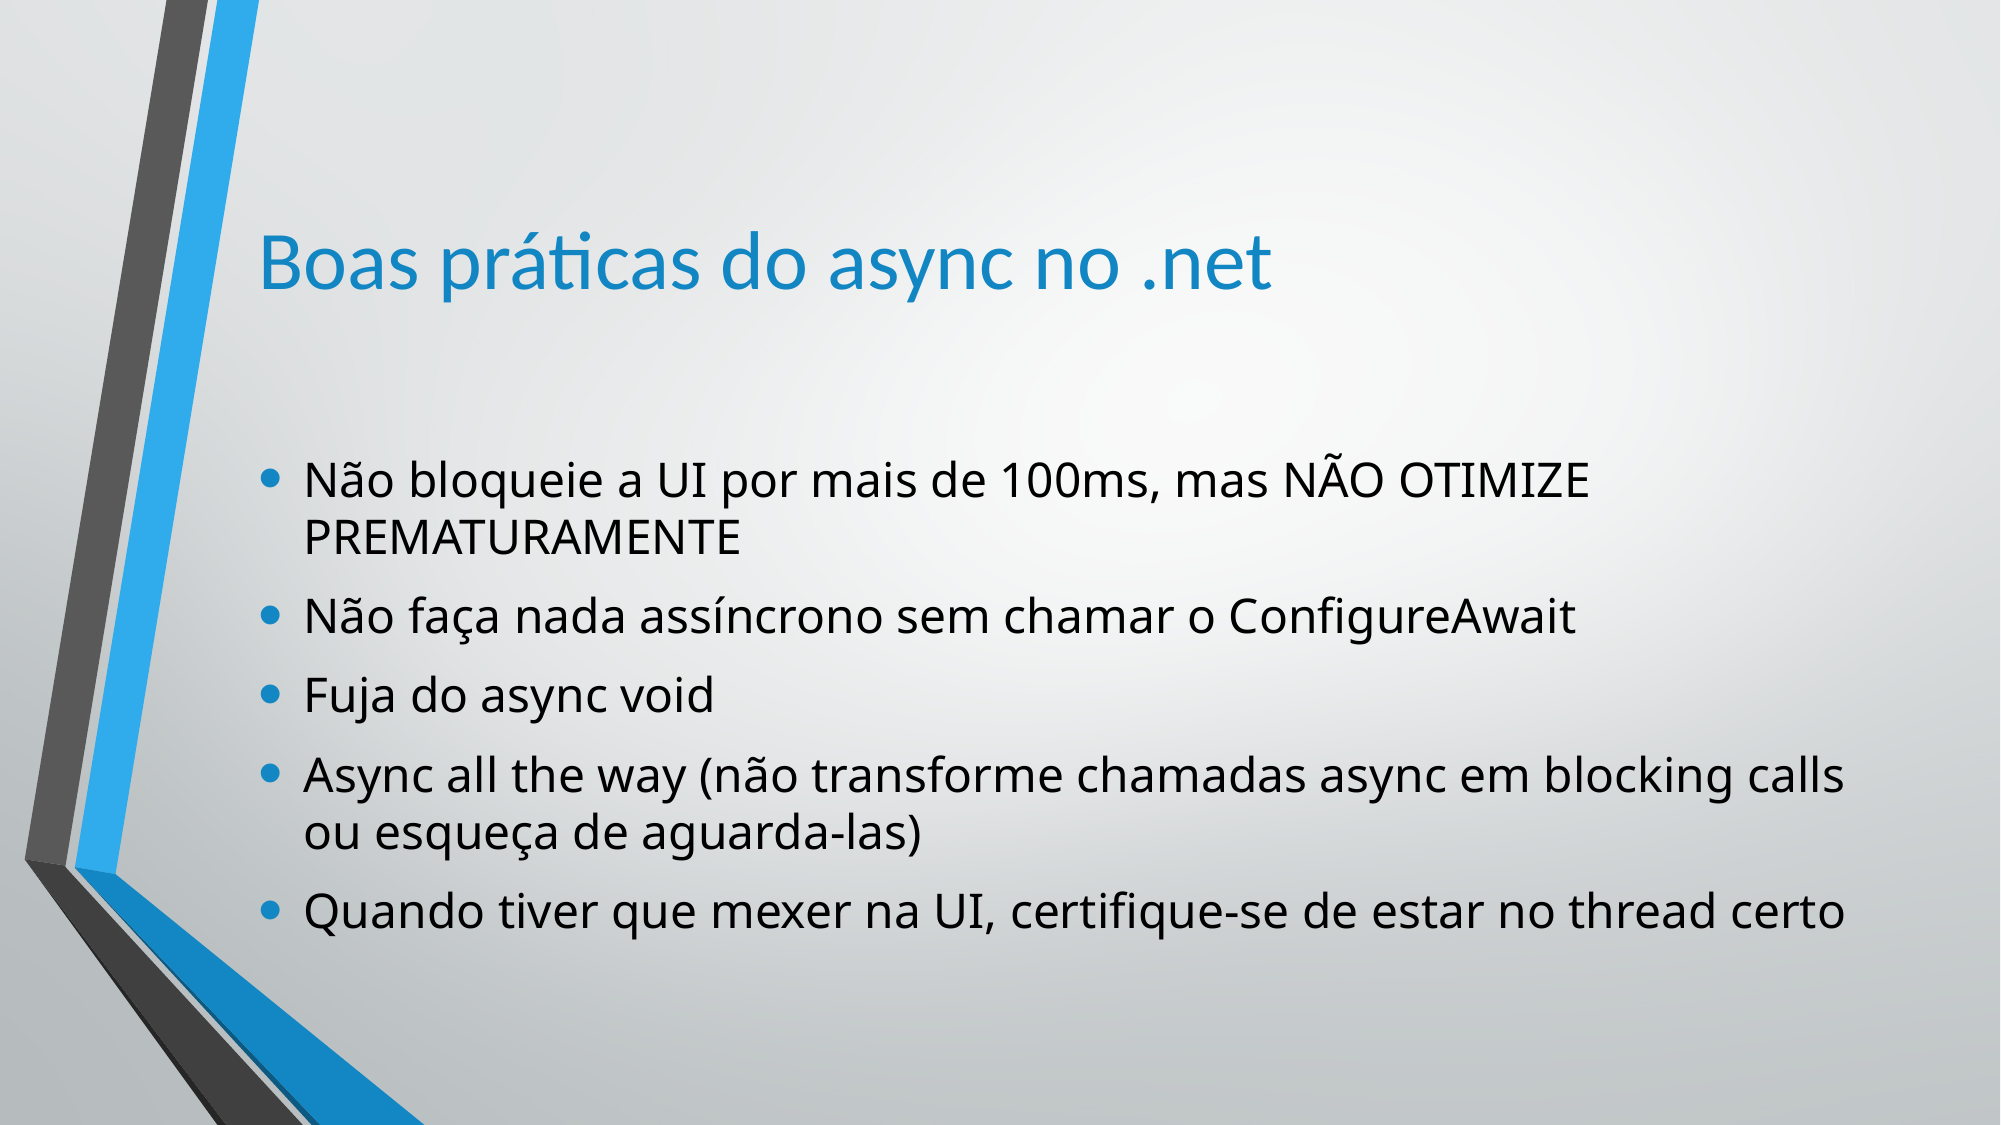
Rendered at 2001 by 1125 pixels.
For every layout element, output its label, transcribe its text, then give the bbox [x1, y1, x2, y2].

title Boas práticas do async no .net [243, 112, 1887, 400]
list Não bloqueie a UI por mais de 100ms, mas NÃO OTIMIZE PREMATURAMENTE Não faça nada assíncrono sem chamar o ConfigureAwait Fuja do async void Async all the way (não transforme chamadas async em blocking calls ou esqueça de aguarda-las) Quando tiver que mexer na UI, certifique-se de estar no thread certo [243, 437, 1887, 950]
